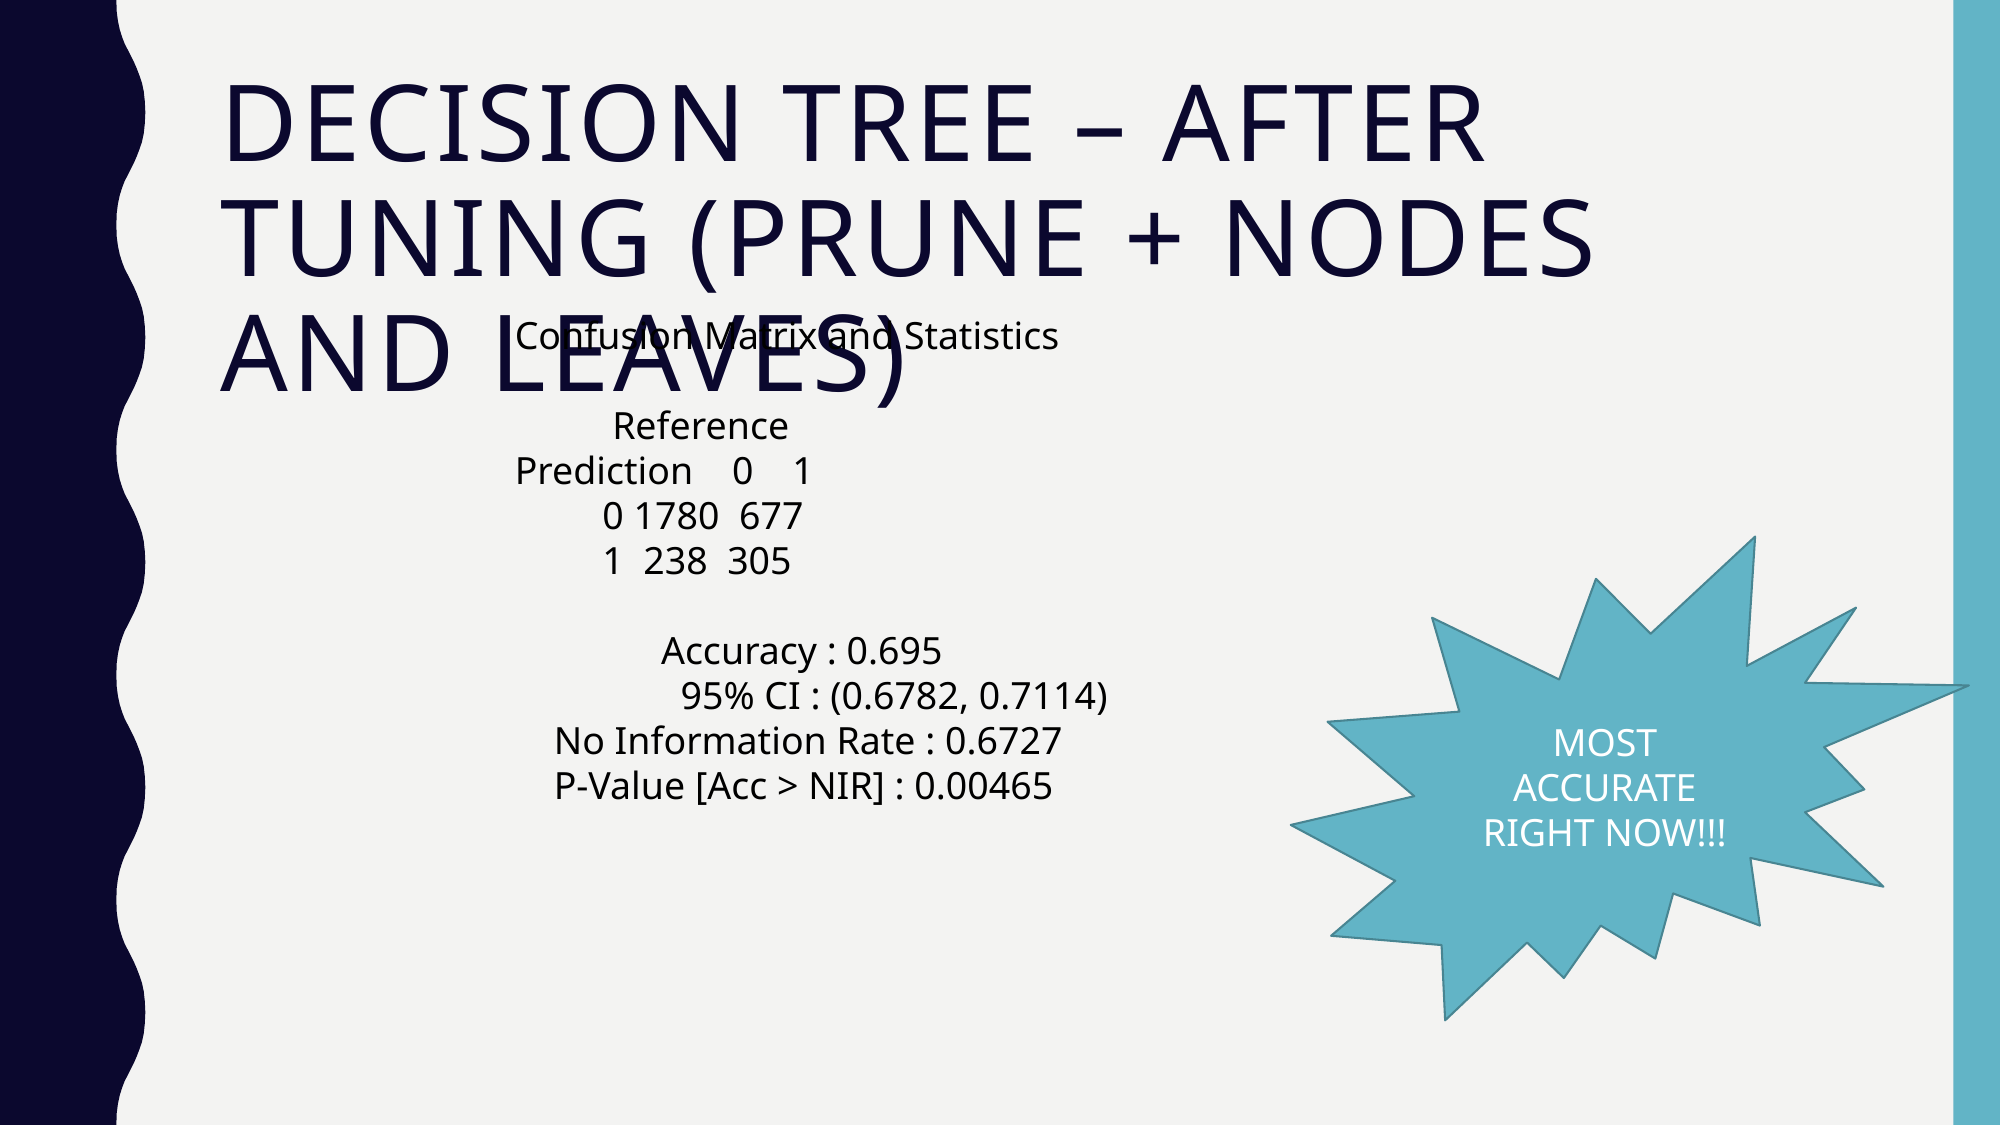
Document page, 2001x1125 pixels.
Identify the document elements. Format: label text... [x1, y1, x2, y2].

title Decision Tree – after tuning (prune + nodes and leaves) [205, 62, 1875, 308]
text_box Confusion Matrix and Statistics Reference Prediction 0 1 0 1780 677 1 238 305 Accuracy : 0.695 95% CI : (0.6782, 0.7114) No Information Rate : 0.6727 P-Value [Acc > NIR] : 0.00465 [500, 304, 1500, 815]
text_box MOST ACCURATE RIGHT NOW!!! [1289, 535, 1970, 1022]
